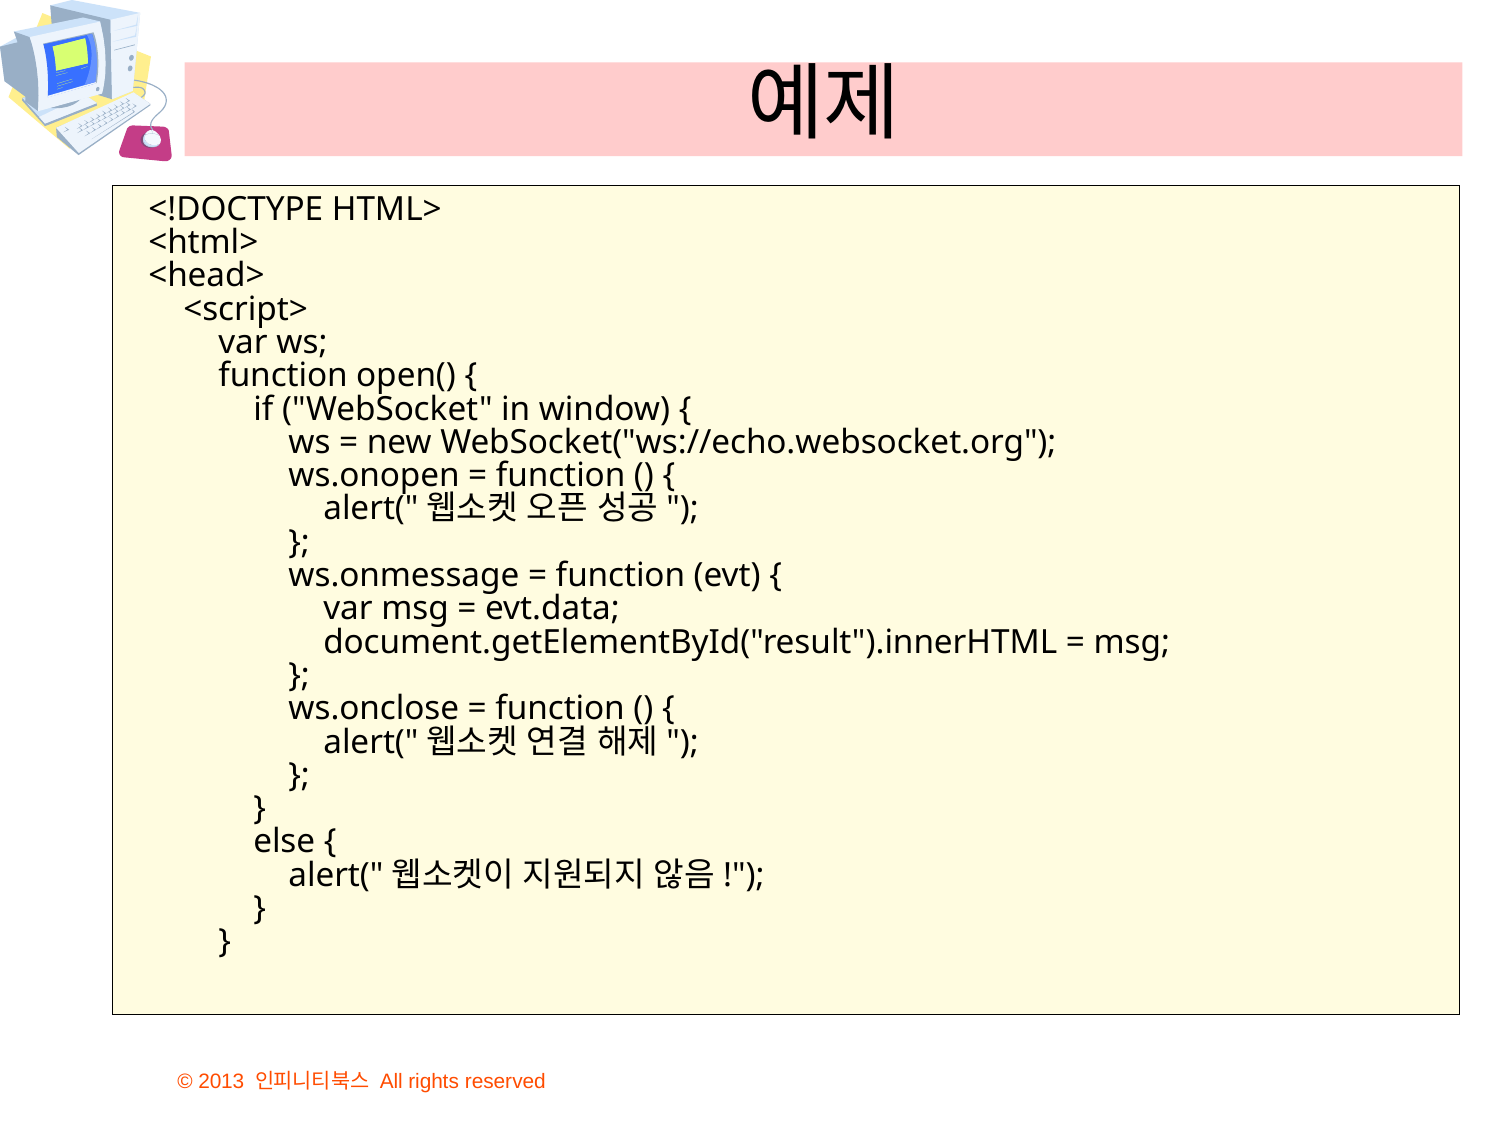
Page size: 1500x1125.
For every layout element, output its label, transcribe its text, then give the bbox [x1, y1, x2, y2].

text_box <!DOCTYPE HTML> <html> <head> <script> var ws; function open() { if ("WebSocket" in window) { ws = new WebSocket("ws://echo.websocket.org"); ws.onopen = function () { alert("웹소켓 오픈 성공"); }; ws.onmessage = function (evt) { var msg = evt.data; document.getElementById("result").innerHTML = msg; }; ws.onclose = function () { alert("웹소켓 연결 해제"); }; } else { alert("웹소켓이 지원되지 않음!"); } } [112, 185, 1460, 1015]
title 예제 [184, 62, 1463, 157]
